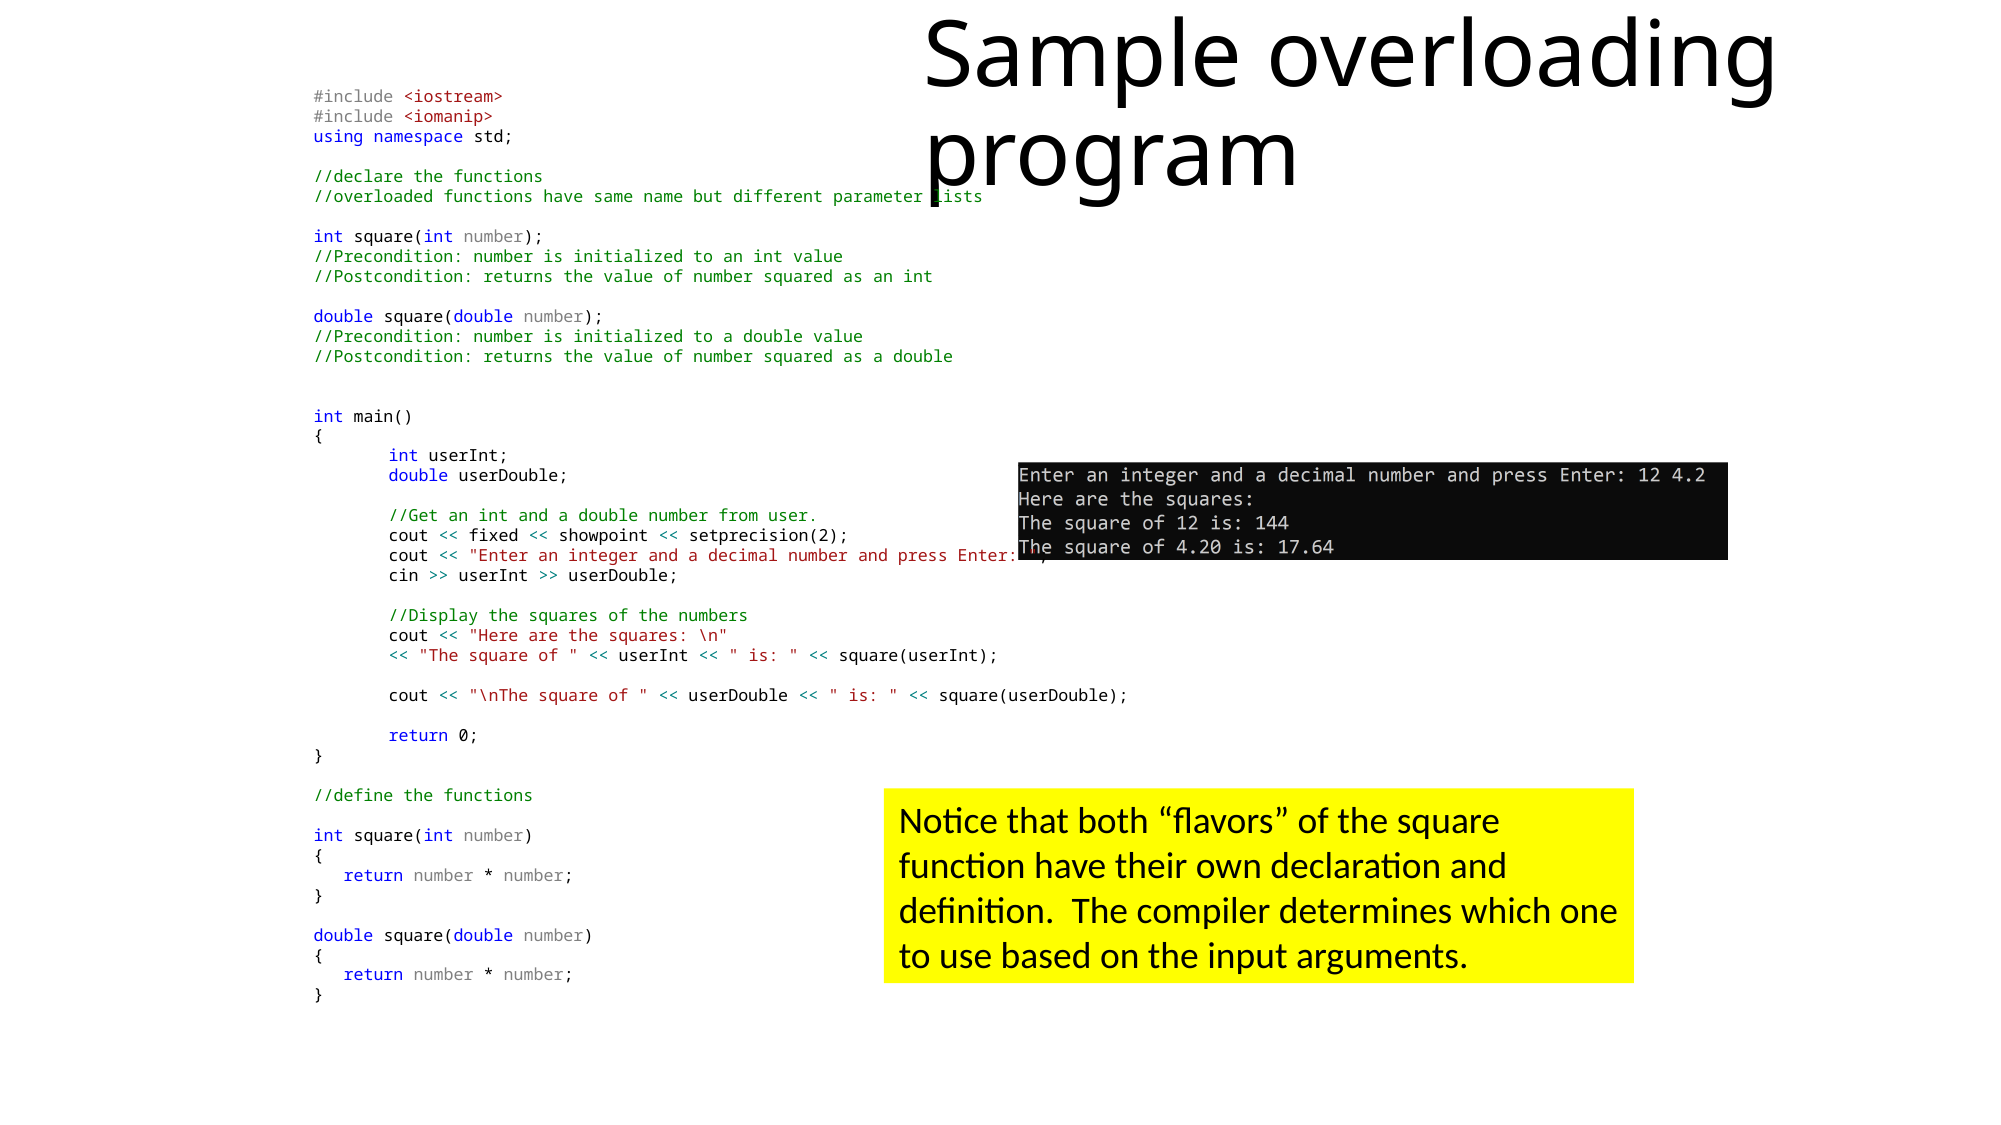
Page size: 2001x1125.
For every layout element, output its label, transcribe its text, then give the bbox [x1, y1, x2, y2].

text_box #include <iostream> #include <iomanip> using namespace std; //declare the functions //overloaded functions have same name but different parameter lists int square(int number); //Precondition: number is initialized to an int value //Postcondition: returns the value of number squared as an int double square(double number); //Precondition: number is initialized to a double value //Postcondition: returns the value of number squared as a double int main() { int userInt; double userDouble; //Get an int and a double number from user. cout << fixed << showpoint << setprecision(2); cout << "Enter an integer and a decimal number and press Enter: "; cin >> userInt >> userDouble; //Display the squares of the numbers cout << "Here are the squares: \n" << "The square of " << userInt << " is: " << square(userInt); cout << "\nThe square of " << userDouble << " is: " << square(userDouble); return 0; } //define the functions int square(int number) { return number * number; } double square(double number) { return number * number; } [298, 58, 1701, 1012]
picture [1018, 461, 1728, 560]
text_box Notice that both “flavors” of the square function have their own declaration and definition. The compiler determines which one to use based on the input arguments. [883, 788, 1634, 984]
title Sample overloading program [908, 0, 2000, 216]
